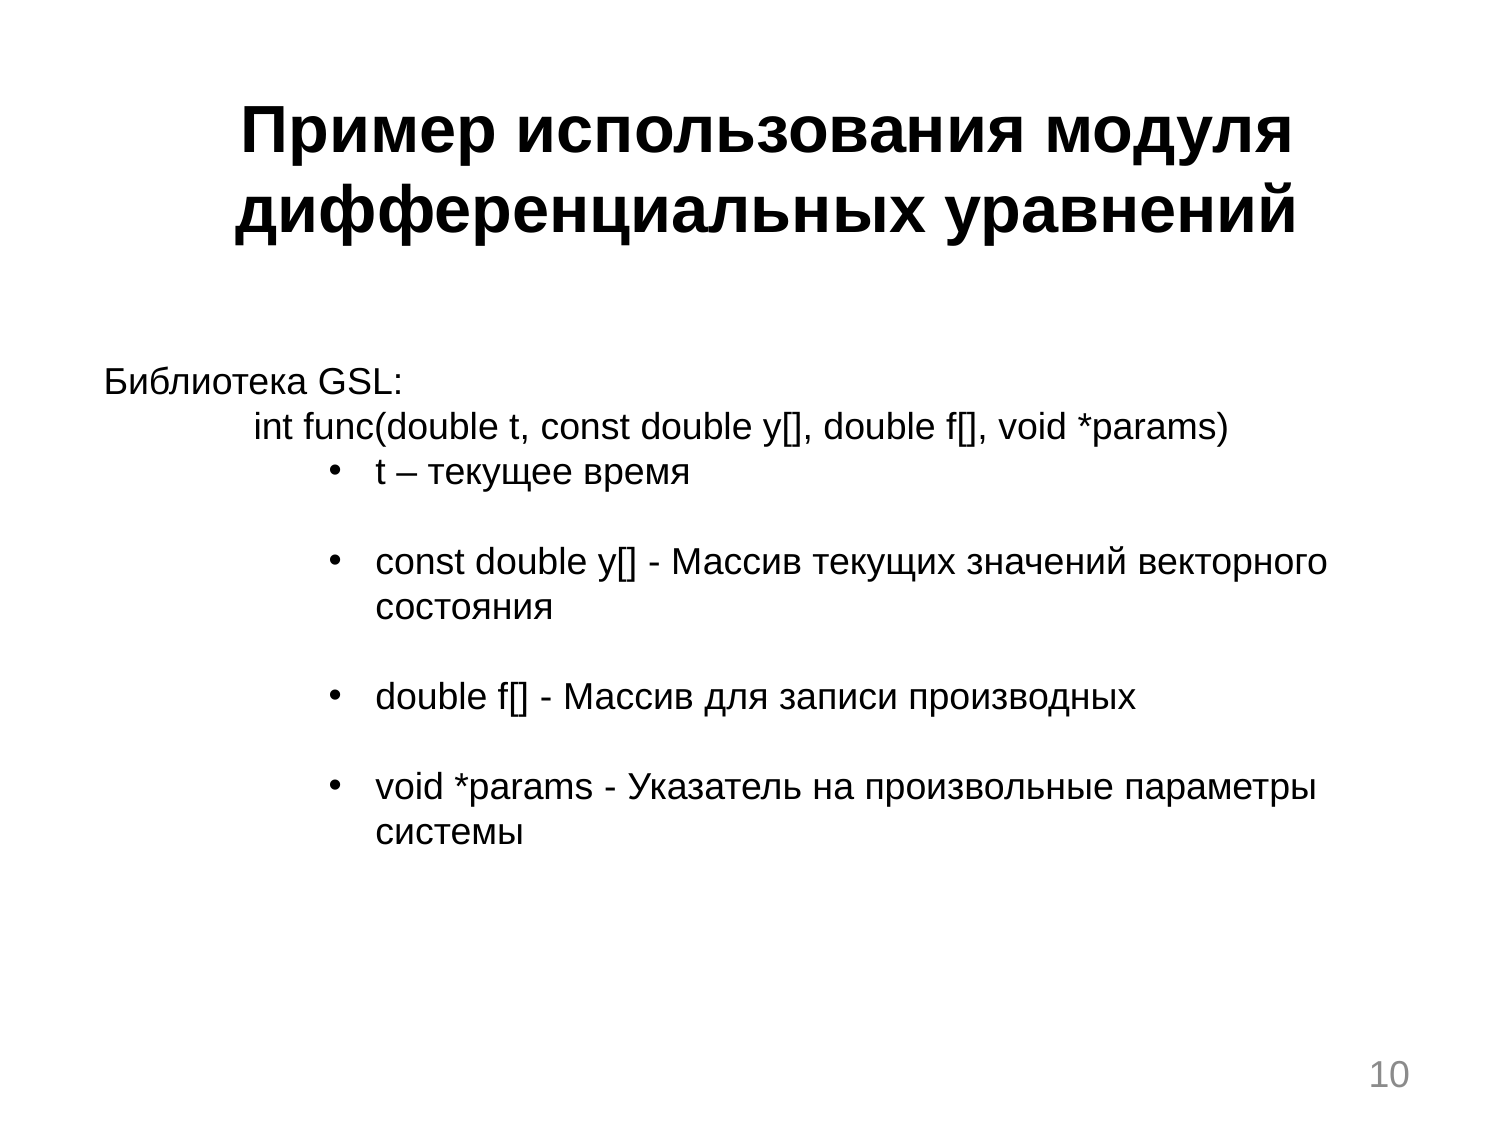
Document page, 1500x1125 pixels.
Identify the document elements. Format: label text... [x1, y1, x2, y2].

text_box Пример использования модуля дифференциальных уравнений [147, 78, 1388, 253]
slide_number 10 [1074, 1042, 1425, 1103]
